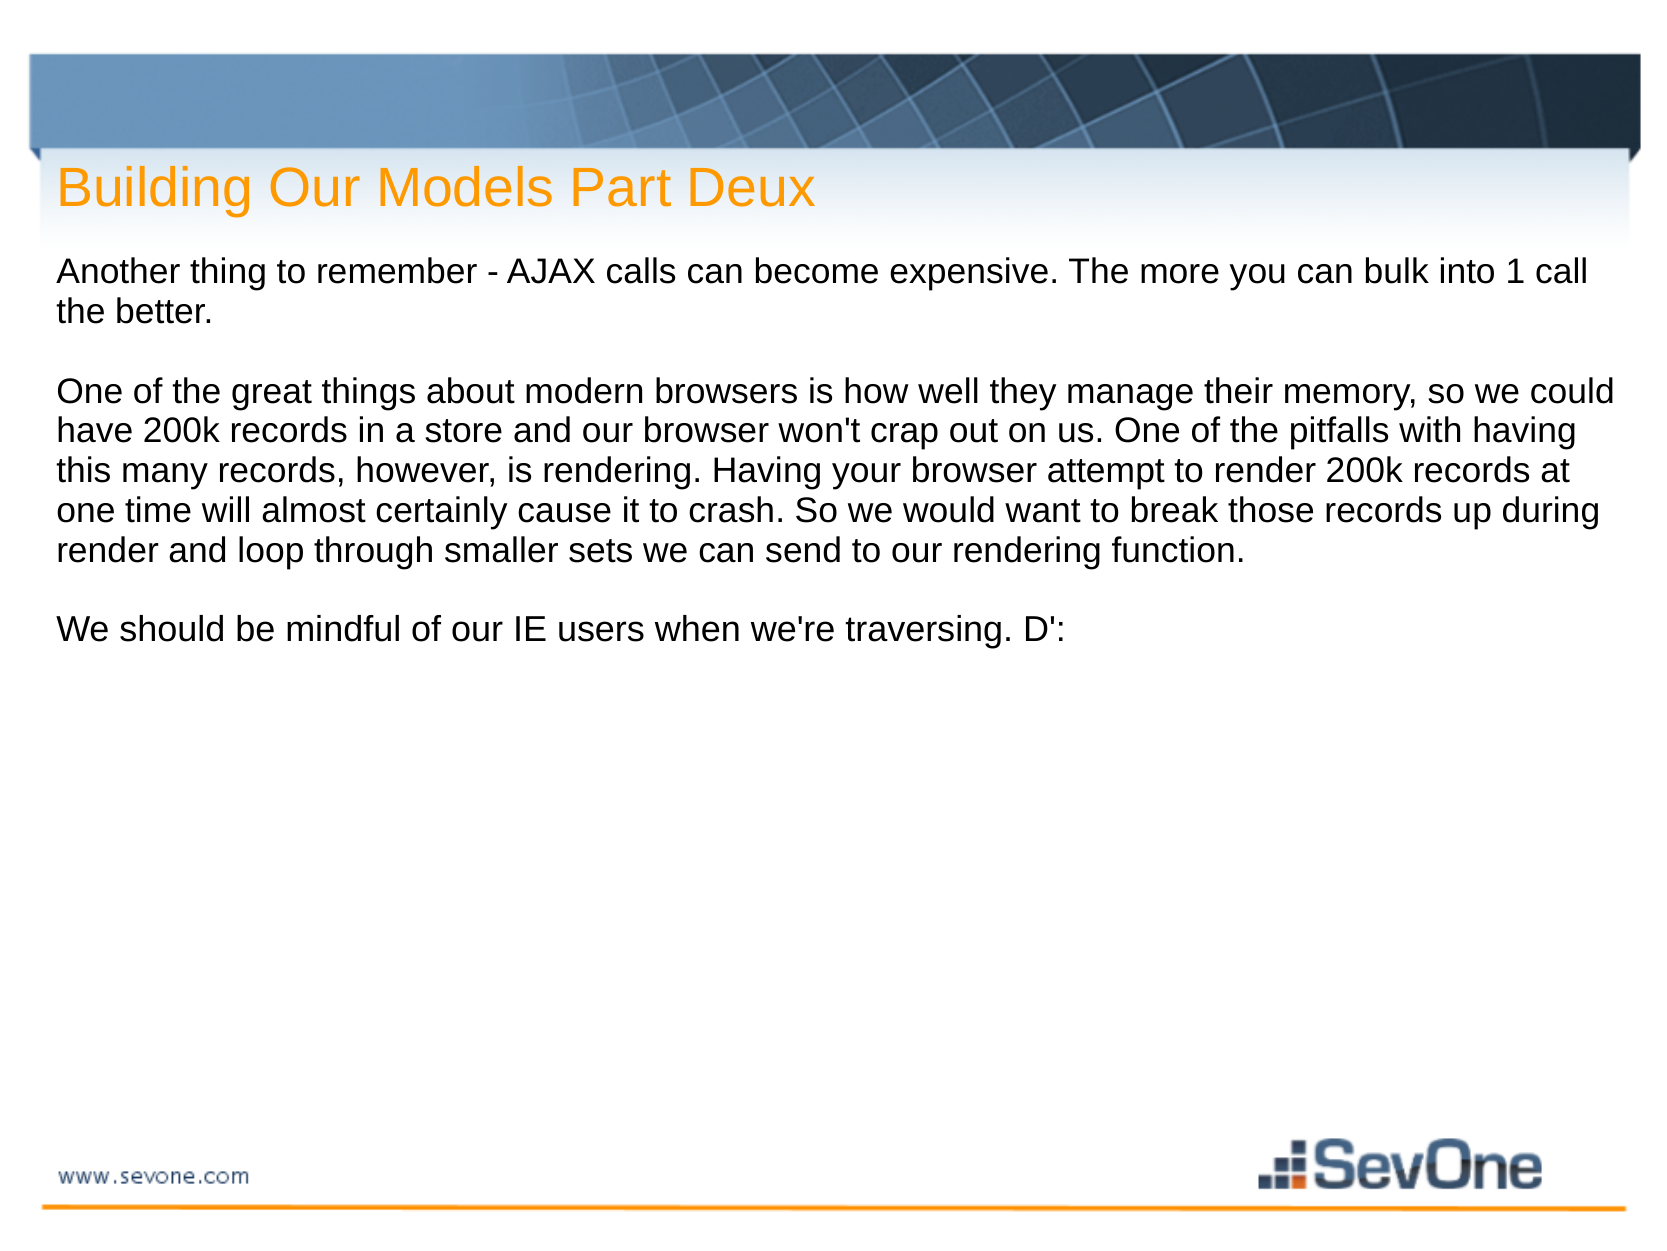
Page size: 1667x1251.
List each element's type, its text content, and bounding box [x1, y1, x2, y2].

text_box Building Our Models Part Deux [49, 150, 1653, 229]
text_box Another thing to remember - AJAX calls can become expensive. The more you can bulk into 1 call the better. One of the great things about modern browsers is how well they manage their memory, so we could have 200k records in a store and our browser won't crap out on us. One of the pitfalls with having this many records, however, is rendering. Having your browser attempt to render 200k records at one time will almost certainly cause it to crash. So we would want to break those records up during render and loop through smaller sets we can send to our rendering function. We should be mindful of our IE users when we're traversing. D': [50, 245, 1632, 814]
picture [0, 0, 1667, 1250]
